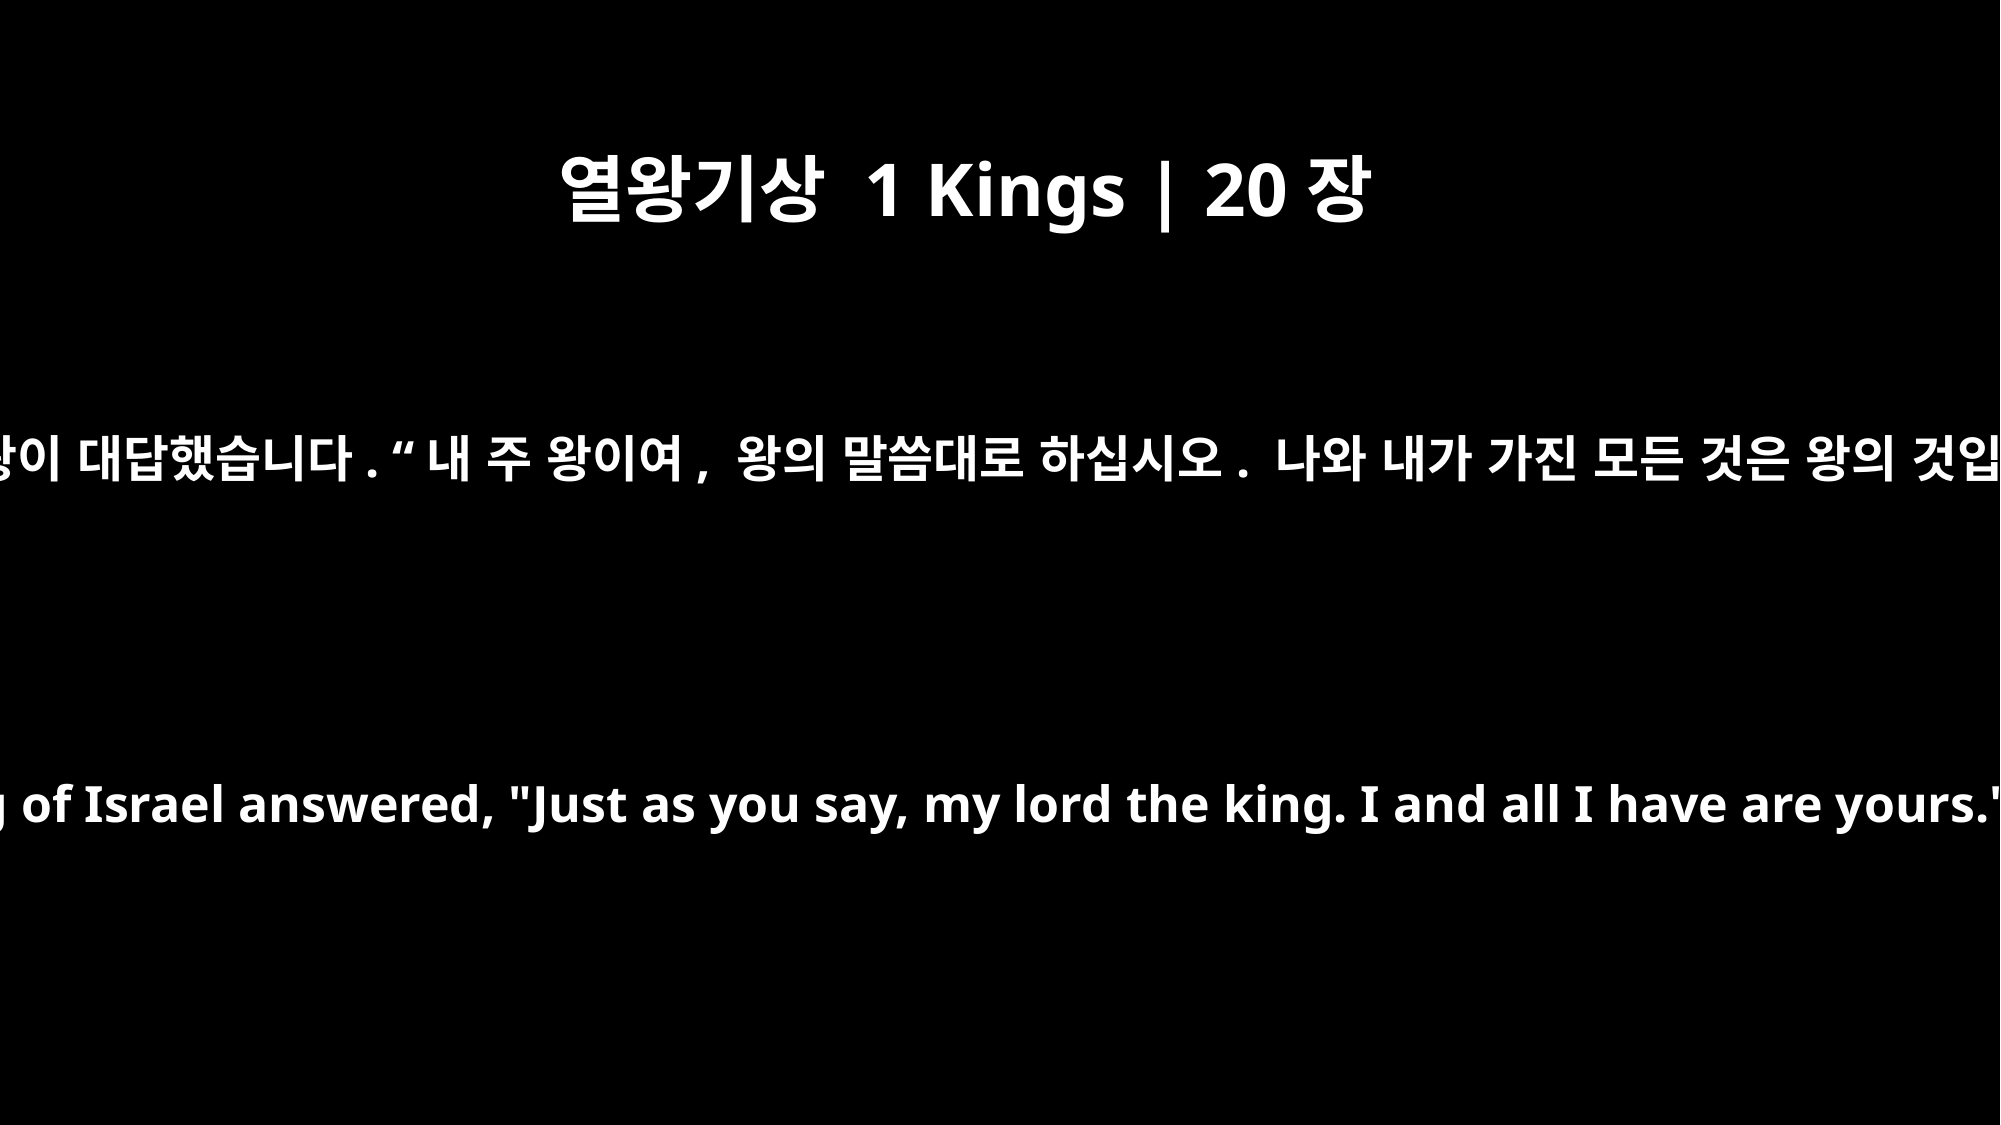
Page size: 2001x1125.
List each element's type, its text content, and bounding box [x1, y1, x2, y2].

text_box The king of Israel answered, "Just as you say, my lord the king. I and all I have are yours." [0, 764, 2000, 840]
text_box 4 이스라엘 왕이 대답했습니다. “내 주 왕이여, 왕의 말씀대로 하십시오. 나와 내가 가진 모든 것은 왕의 것입니다.” [0, 359, 2000, 495]
text_box 열왕기상 1 Kings | 20장 [543, 136, 1389, 239]
